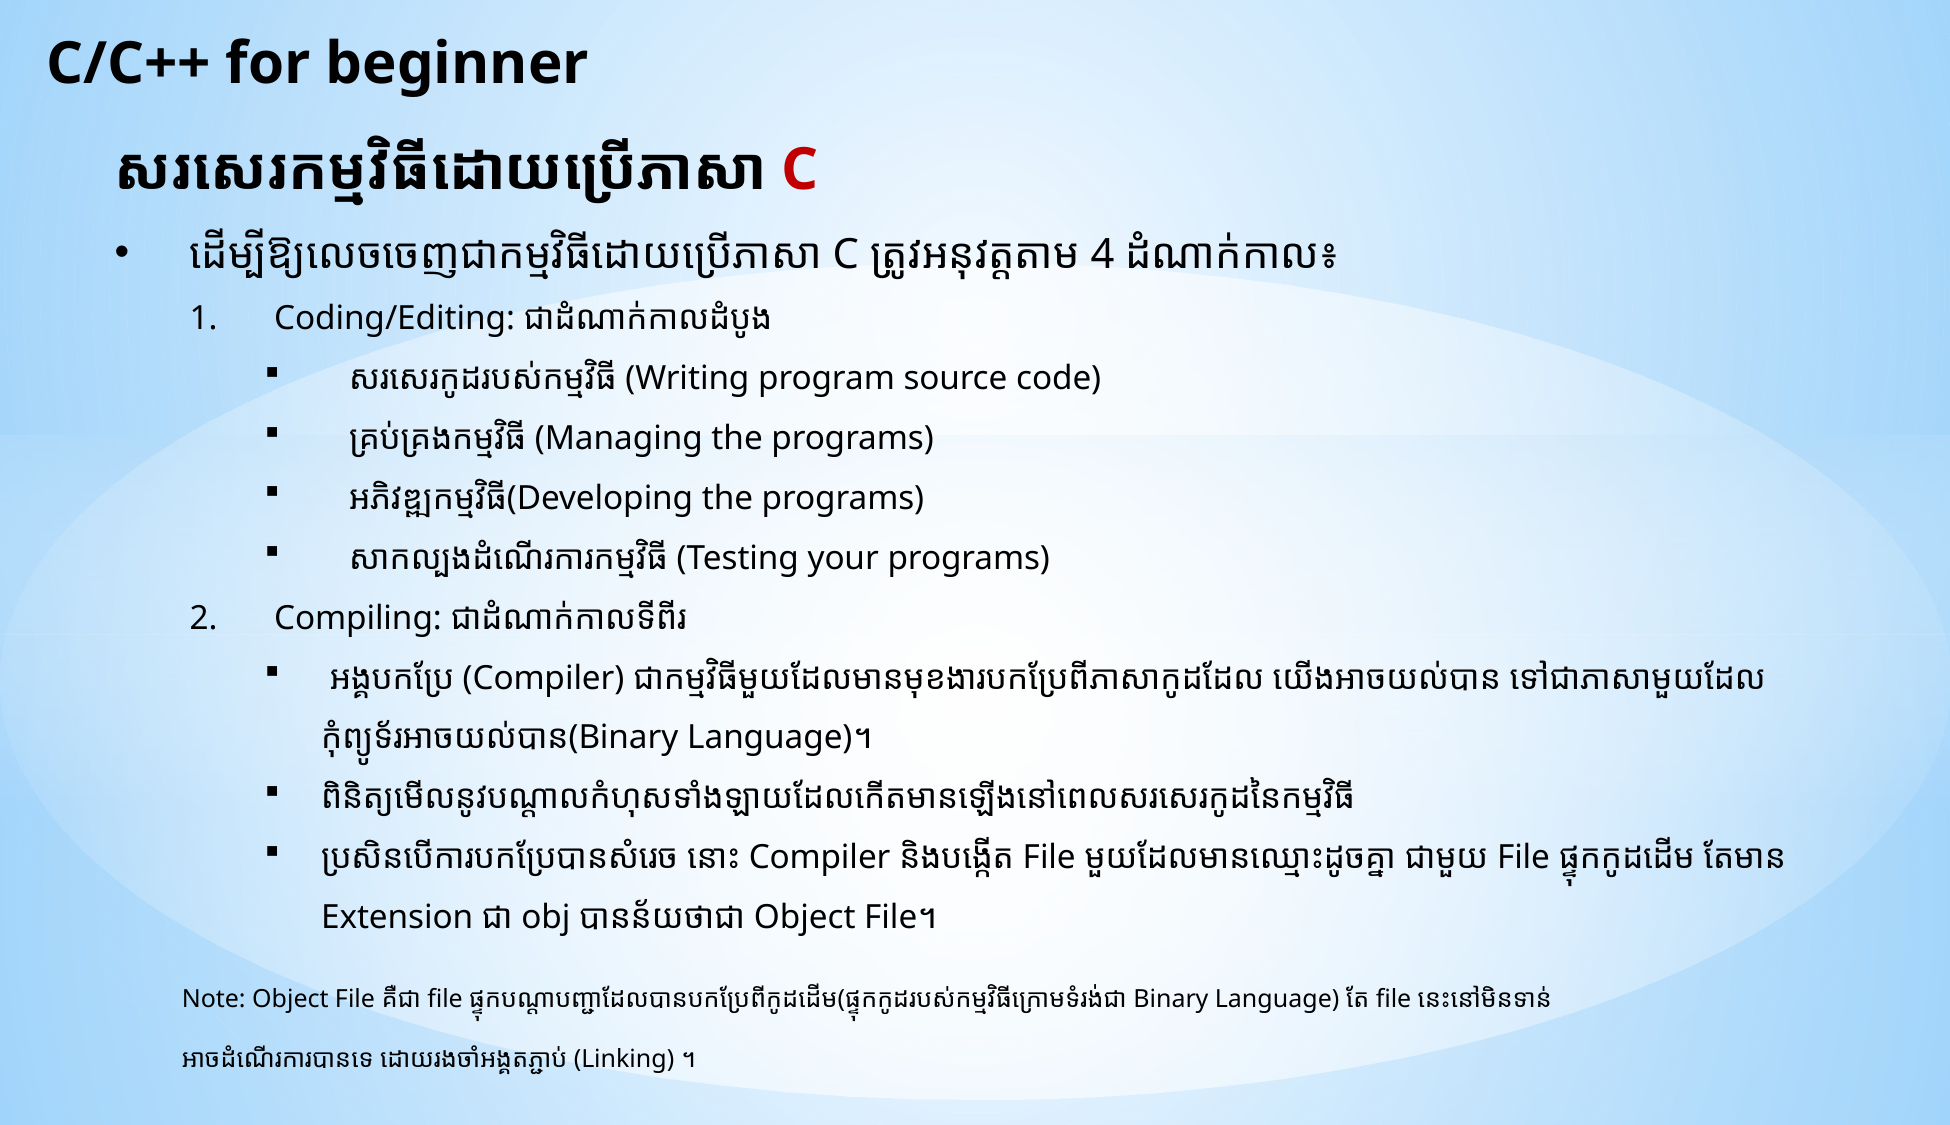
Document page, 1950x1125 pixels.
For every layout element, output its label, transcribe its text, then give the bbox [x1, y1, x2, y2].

text_box Note: Object File គឺជា file ផ្ទុកបណ្តាបញ្ជាដែលបានបកប្រែពីកូដដើម(ផ្ទុកកូដរបស់កម្មវិធីក្រោមទំរង់ជា Binary Language) តែ file នេះនៅមិនទាន់ អាចដំណើរការបានទេ ដោយរងចាំអង្គតភ្ជាប់ (Linking) ។ [167, 975, 1800, 1080]
text_box សរសេរកម្មវិធីដោយប្រើភាសា C ដើម្បីឱ្យលេចចេញជាកម្មវិធីដោយប្រើភាសា C ត្រូវអនុវត្តតាម 4 ដំណាក់កាល៖ Coding/Editing: ជាដំណាក់កាលដំបូង សរសេរកូដរបស់កម្មវិធី (Writing program source code) គ្រប់គ្រងកម្មវិធី (Managing the programs) អភិវឌ្ឍកម្មវិធី(Developing the programs) សាកល្បងដំណើរការកម្មវិធី (Testing your programs) Compiling:​ ជាដំណាក់កាលទីពីរ អង្គបកប្រែ (Compiler) ជាកម្មវិធីមួយដែលមានមុខងារបកប្រែពីភាសាកូដដែល យើងអាចយល់បាន ទៅជាភាសាមួយដែលកុំព្យូទ័រអាចយល់បាន(Binary Language)។ ពិនិត្យមើលនូវបណ្តាលកំហុសទាំងឡាយដែលកើតមានឡើងនៅពេលសរសេរកូដនៃកម្មវិធី ប្រសិនបើការបកប្រែបានសំរេច នោះ Compiler និងបង្កើត File មួយដែលមានឈ្មោះដូចគ្នា ជាមួយ File ផ្ទុកកូដដើម តែមាន Extension ជា obj បានន័យថាជា Object File។ [99, 89, 1817, 943]
text_box C/C++ for beginner [31, 17, 650, 103]
